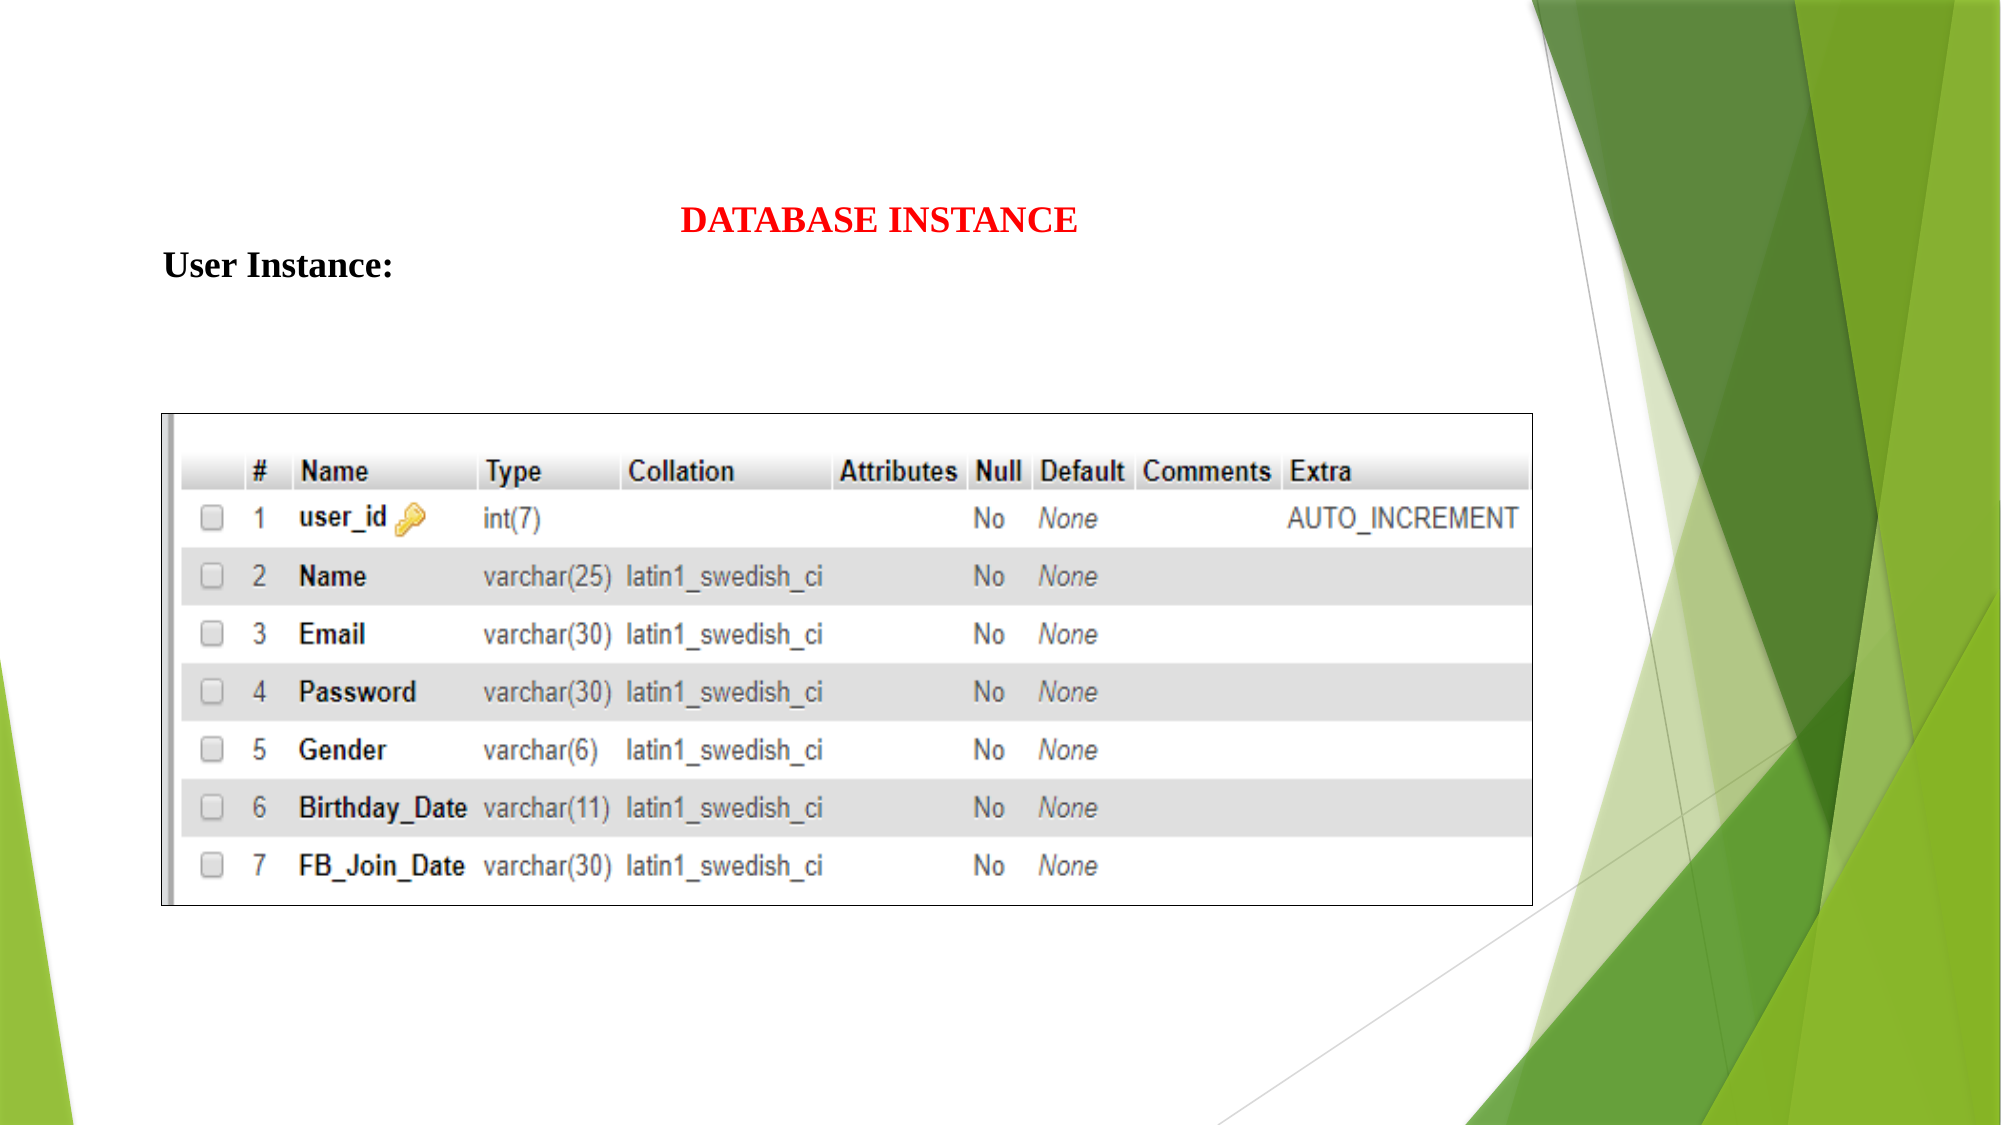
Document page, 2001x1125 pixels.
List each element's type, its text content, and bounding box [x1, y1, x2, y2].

text_box DATABASE INSTANCE User Instance: [147, 187, 1612, 293]
picture [160, 412, 1533, 906]
